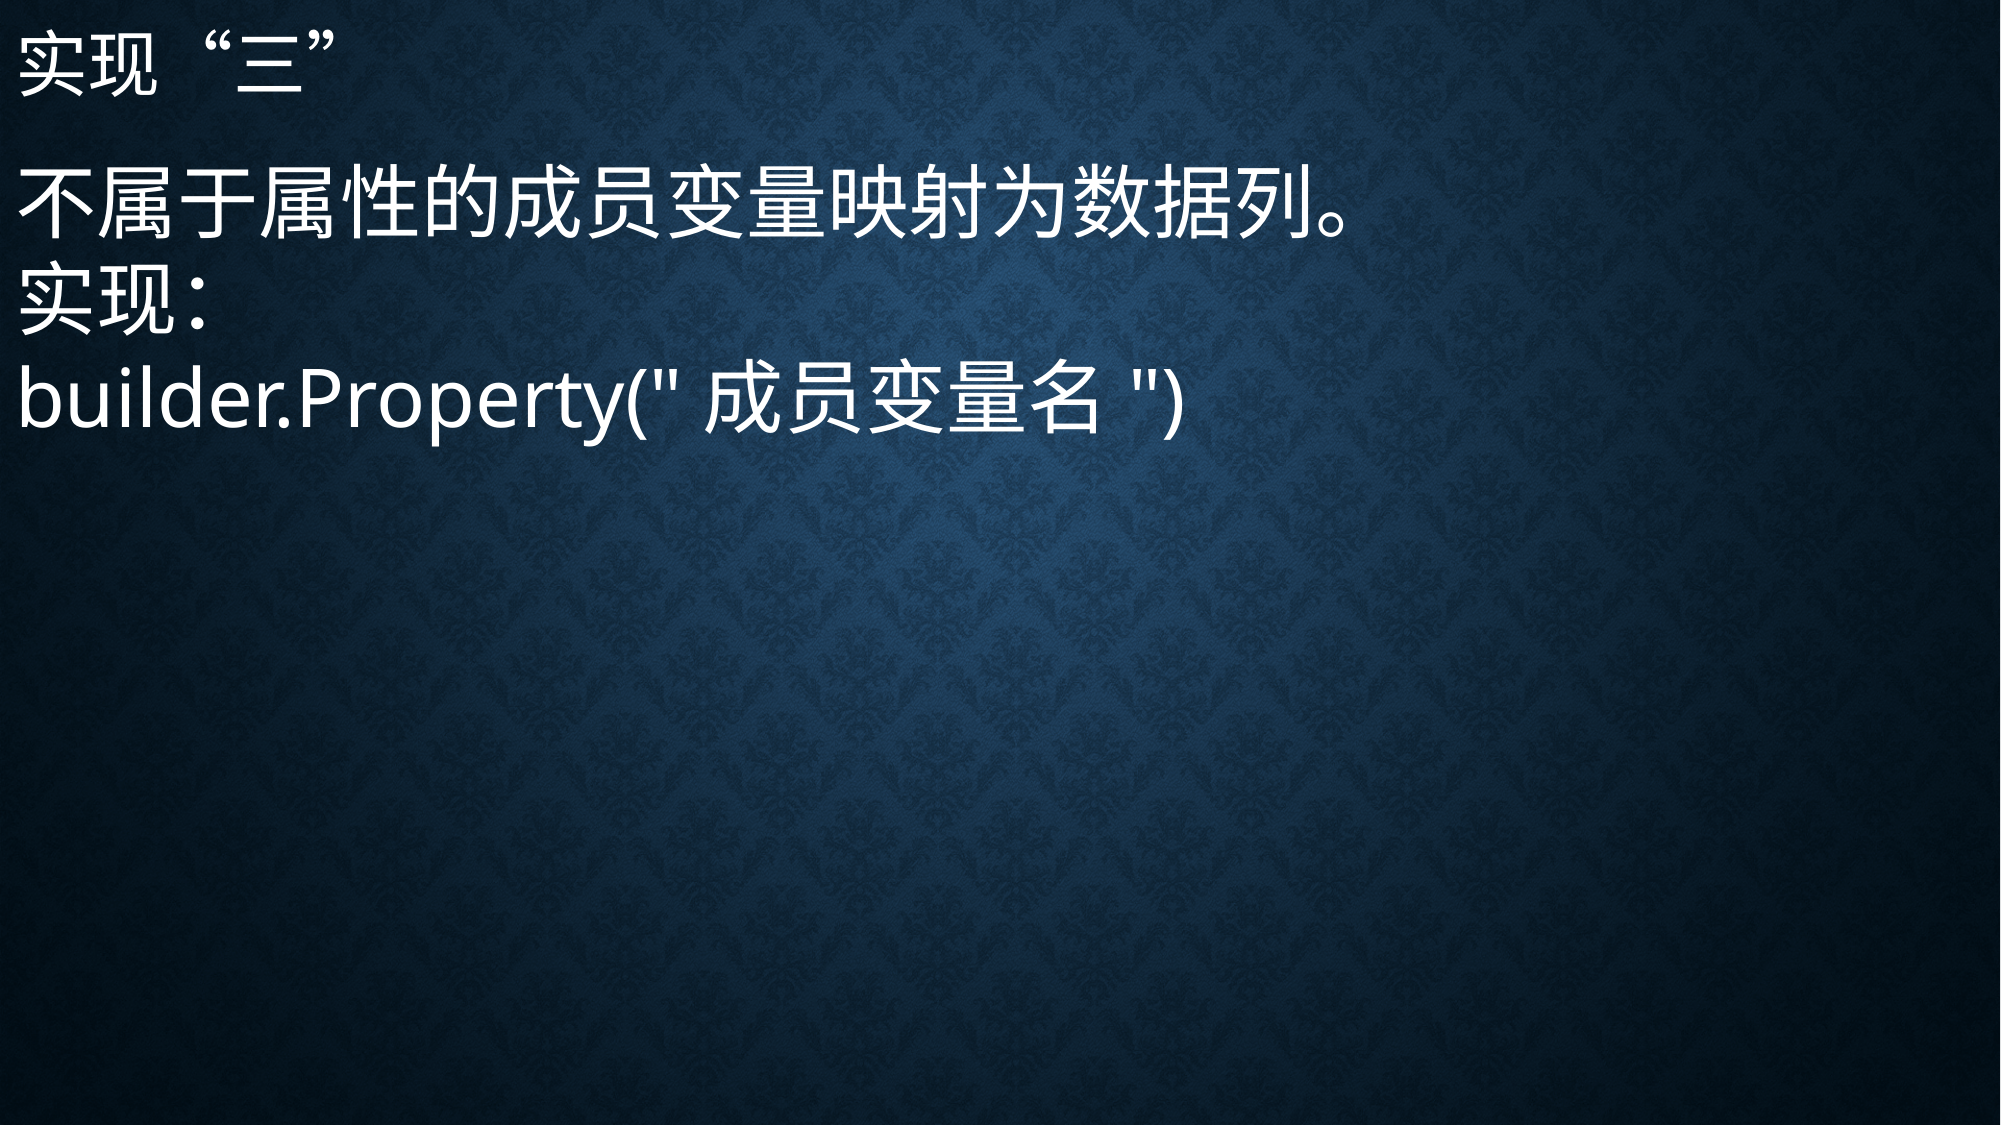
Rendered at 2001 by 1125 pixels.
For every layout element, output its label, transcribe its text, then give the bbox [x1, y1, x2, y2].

text_box 不属于属性的成员变量映射为数据列。 实现： builder.Property("成员变量名") [0, 143, 1959, 1115]
list 实现“三” [0, 10, 1959, 122]
